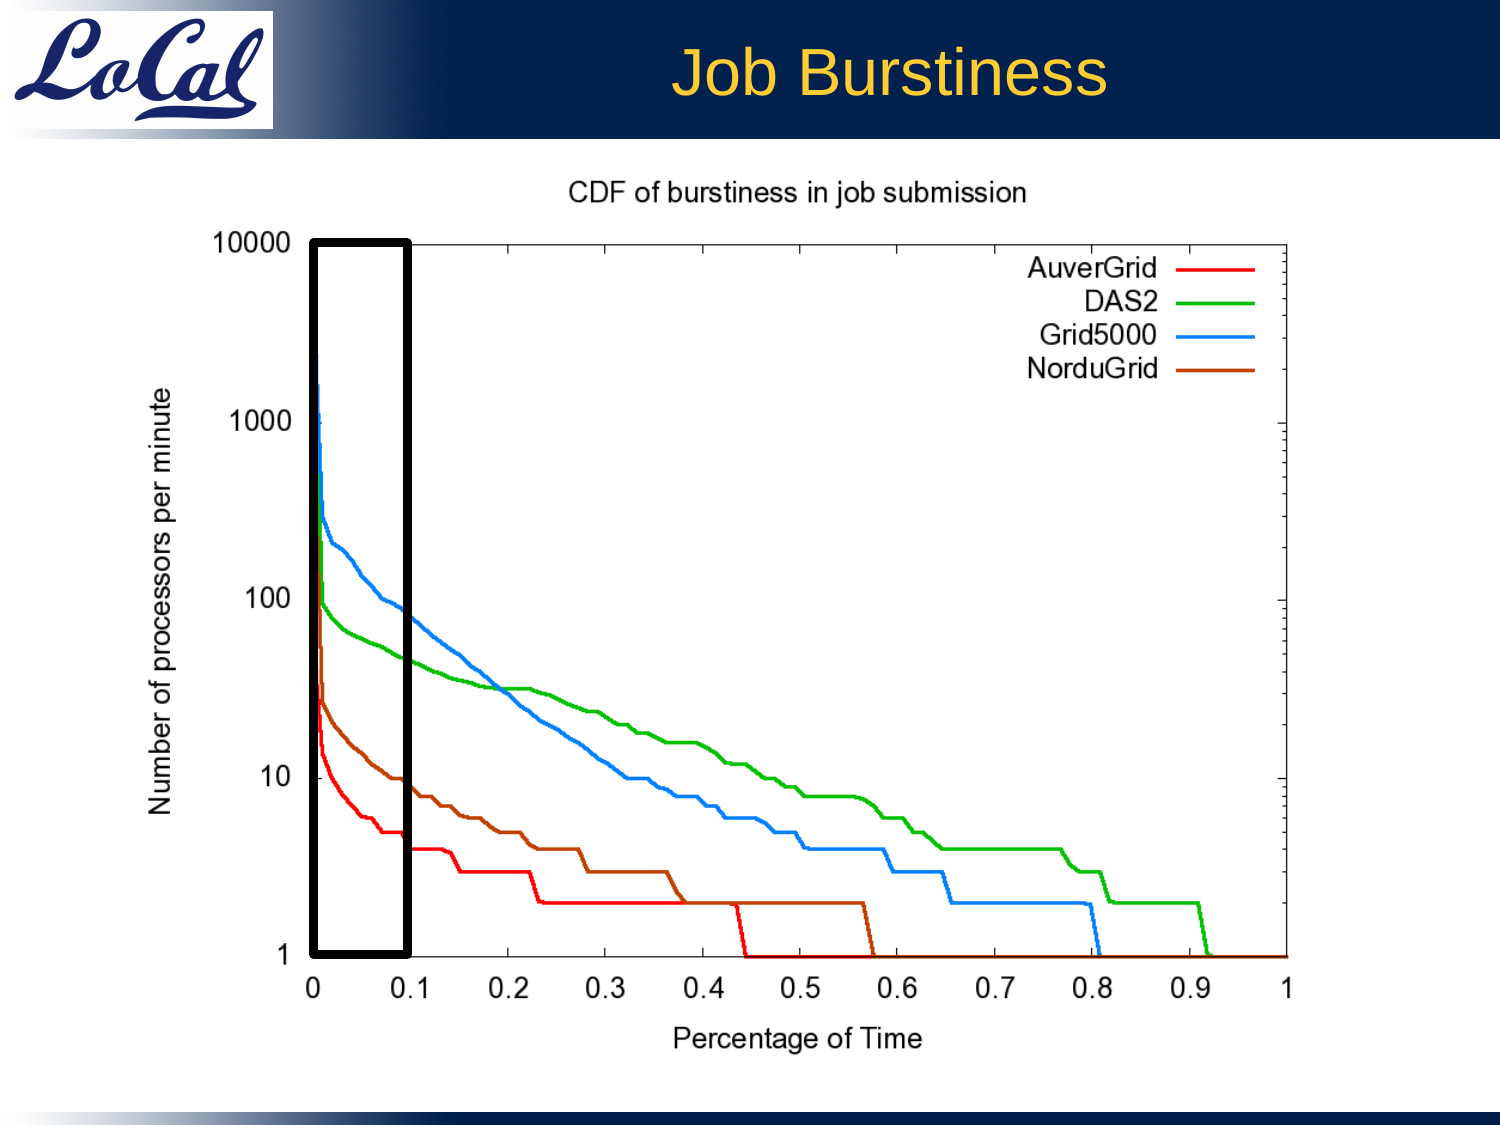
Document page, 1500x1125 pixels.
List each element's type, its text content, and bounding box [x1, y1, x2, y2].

picture [103, 145, 1328, 1064]
picture [0, 0, 1500, 139]
title Job Burstiness [280, 0, 1500, 137]
picture [0, 1112, 1500, 1125]
